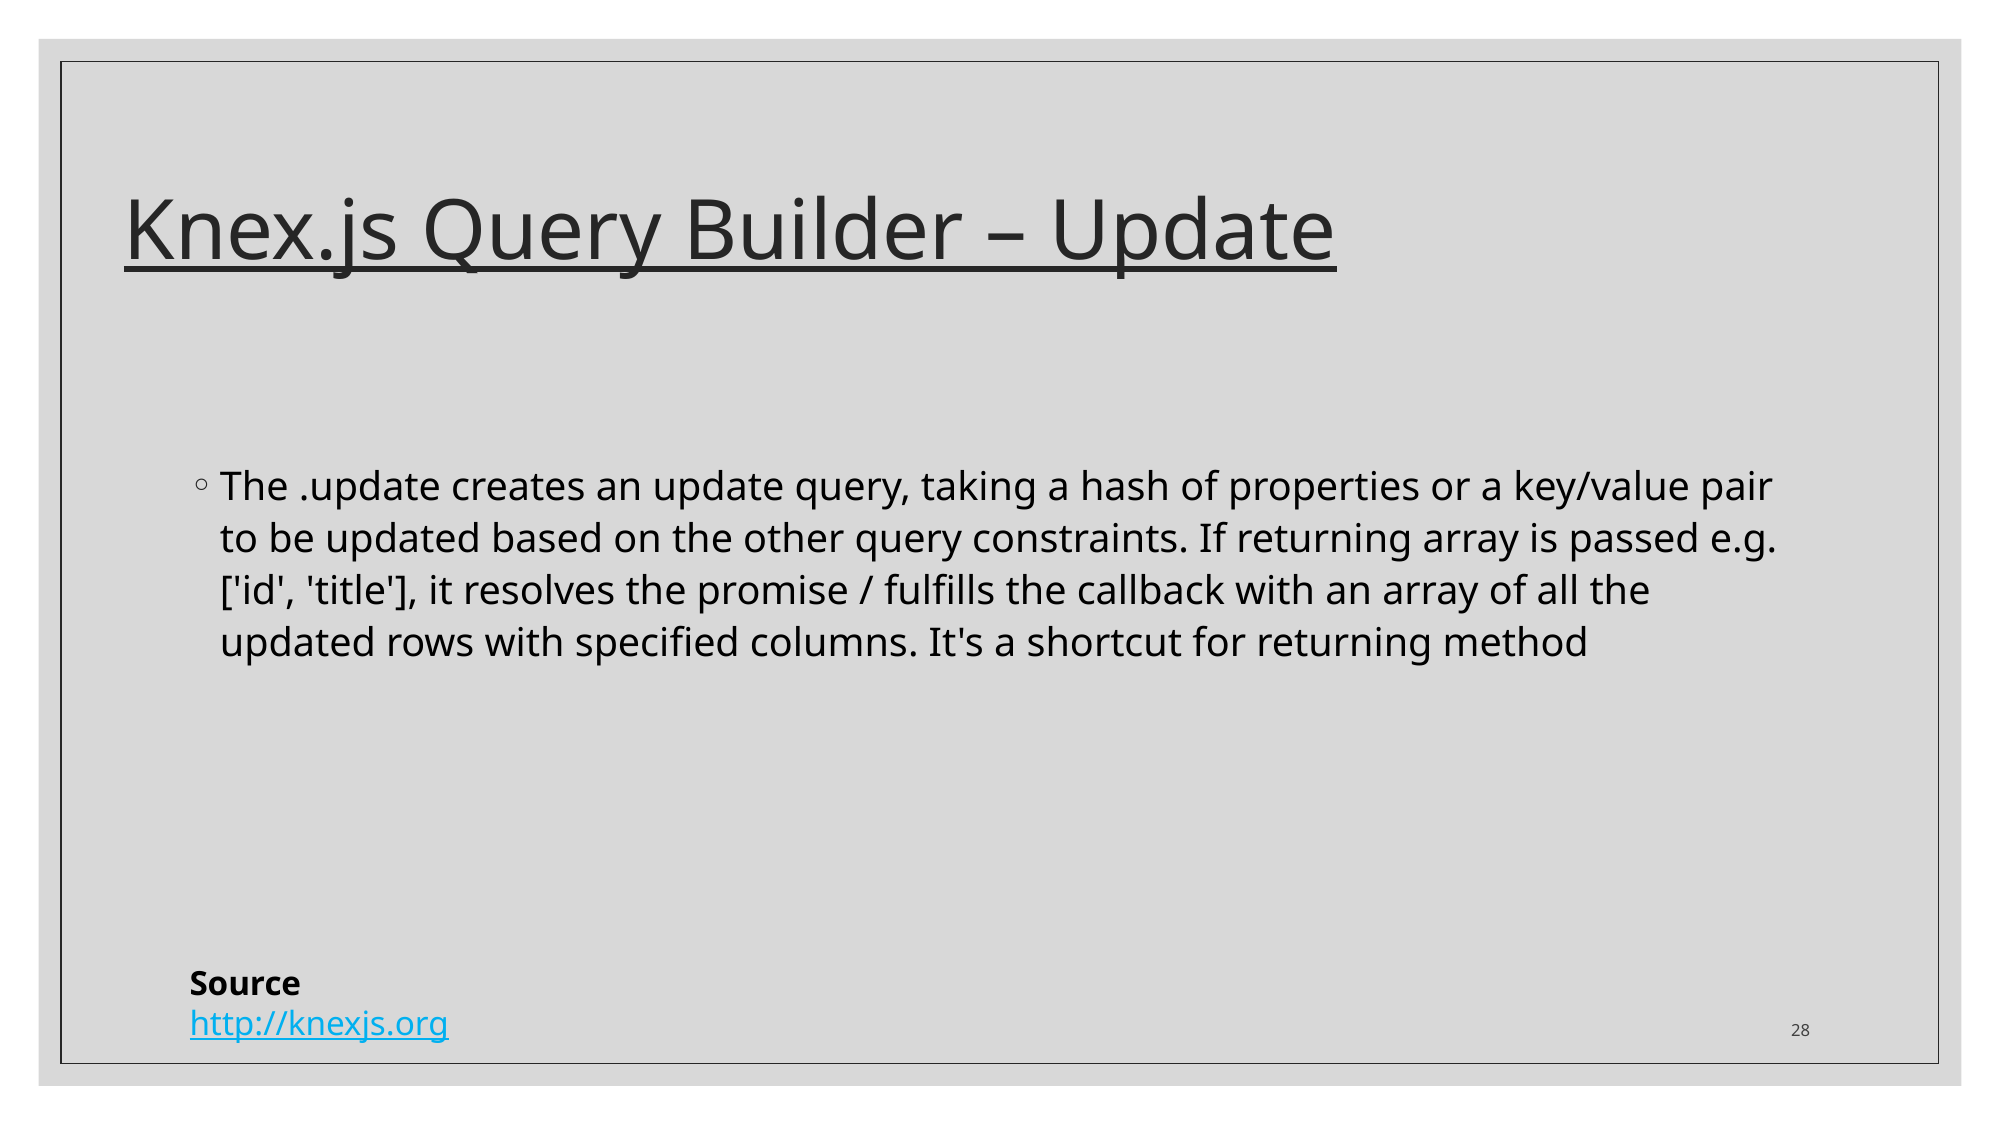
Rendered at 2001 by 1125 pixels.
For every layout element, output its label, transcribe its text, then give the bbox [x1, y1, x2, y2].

text_box Source http://knexjs.org [174, 954, 1825, 1055]
list The .update creates an update query, taking a hash of properties or a key/value pair to be updated based on the other query constraints. If returning array is passed e.g. ['id', 'title'], it resolves the promise / fulfills the callback with an array of all the updated rows with specified columns. It's a shortcut for returning method [174, 448, 1825, 954]
title Knex.js Query Builder – Update [108, 120, 1853, 346]
